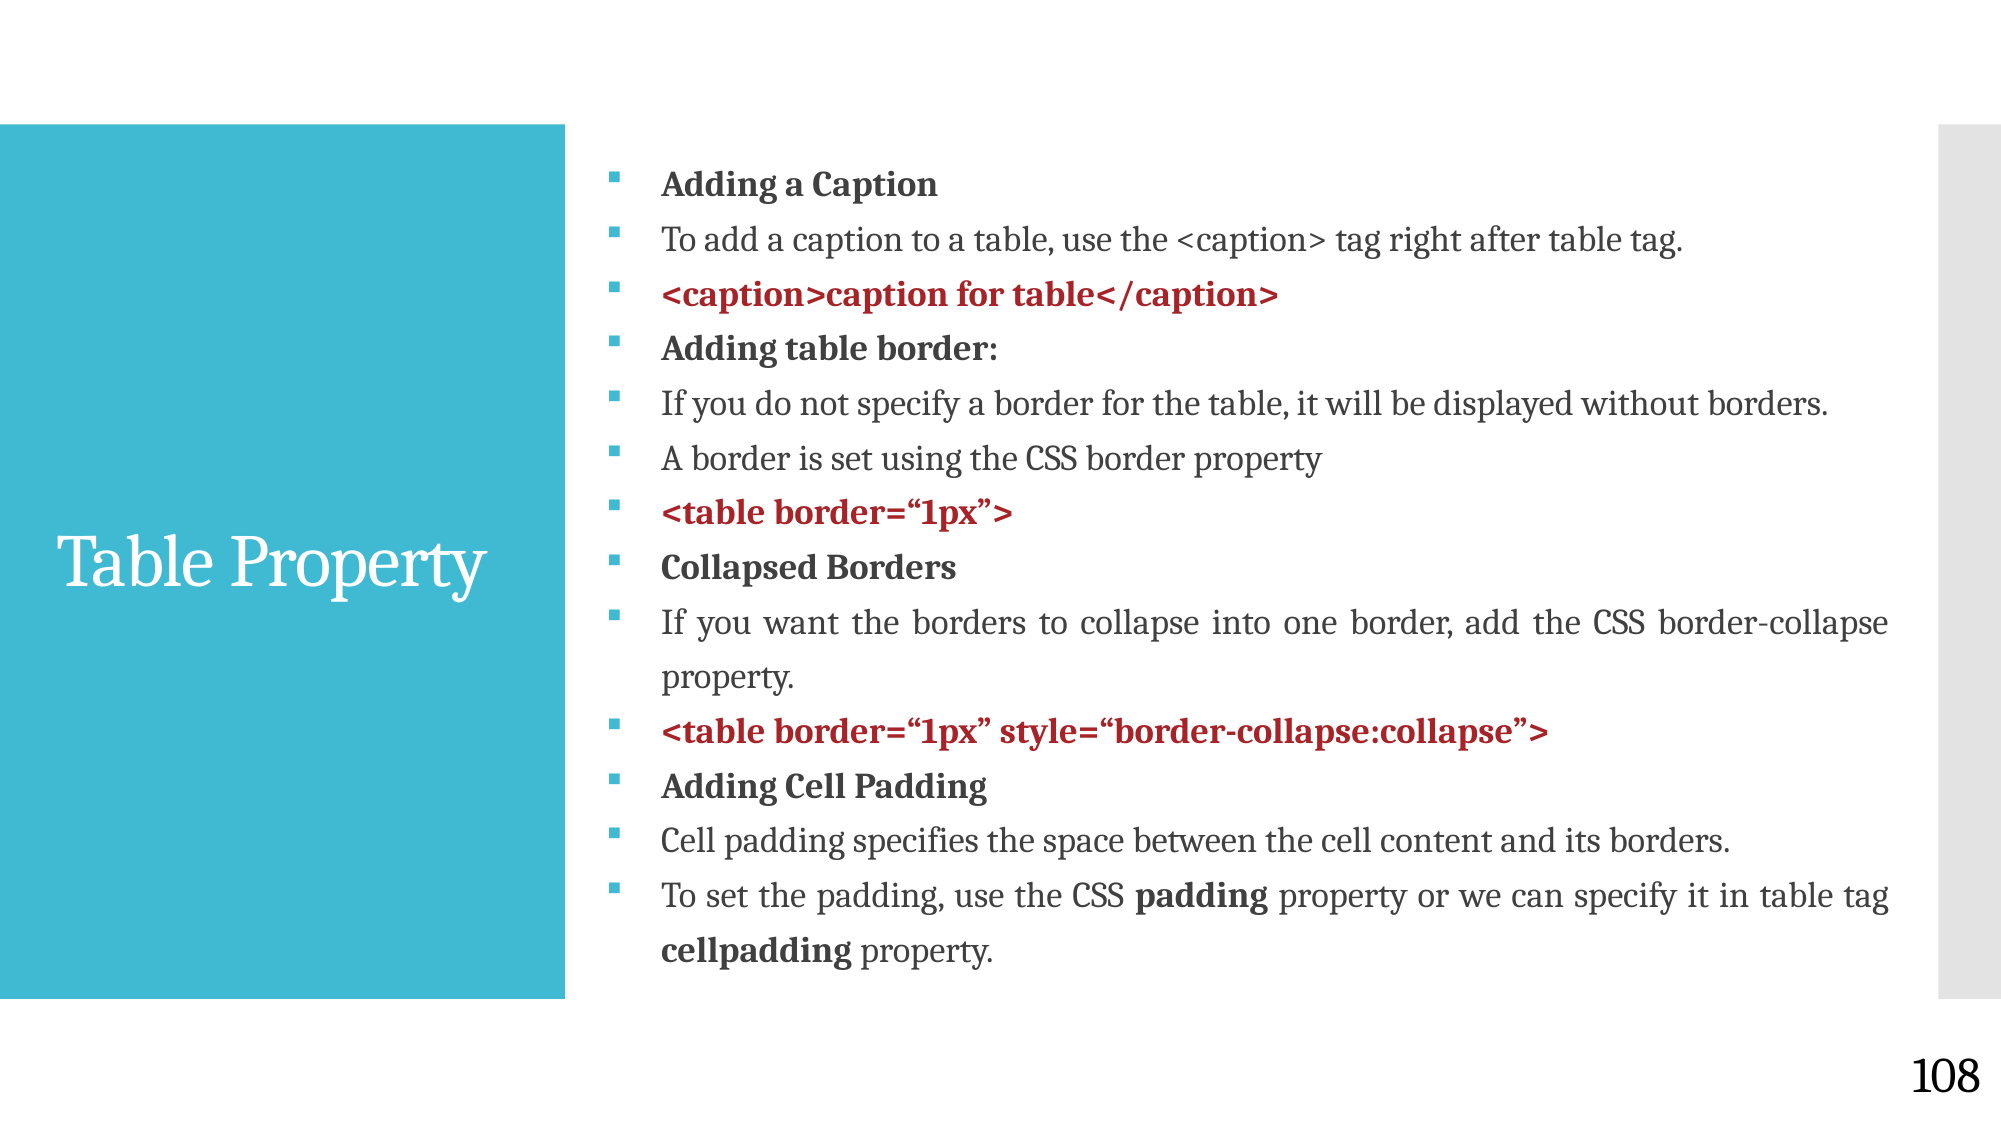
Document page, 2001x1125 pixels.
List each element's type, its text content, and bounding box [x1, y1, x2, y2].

list Adding a Caption To add a caption to a table, use the <caption> tag right after table tag. <caption>caption for table</caption> Adding table border: If you do not specify a border for the table, it will be displayed without borders. A border is set using the CSS border property <table border=“1px”> Collapsed Borders If you want the borders to collapse into one border, add the CSS border-collapse property. <table border=“1px” style=“border-collapse:collapse”> Adding Cell Padding Cell padding specifies the space between the cell content and its borders. To set the padding, use the CSS padding property or we can specify it in table tag cellpadding property. [591, 141, 1906, 982]
title Table Property [41, 184, 525, 940]
slide_number 108 [1744, 1042, 1996, 1103]
